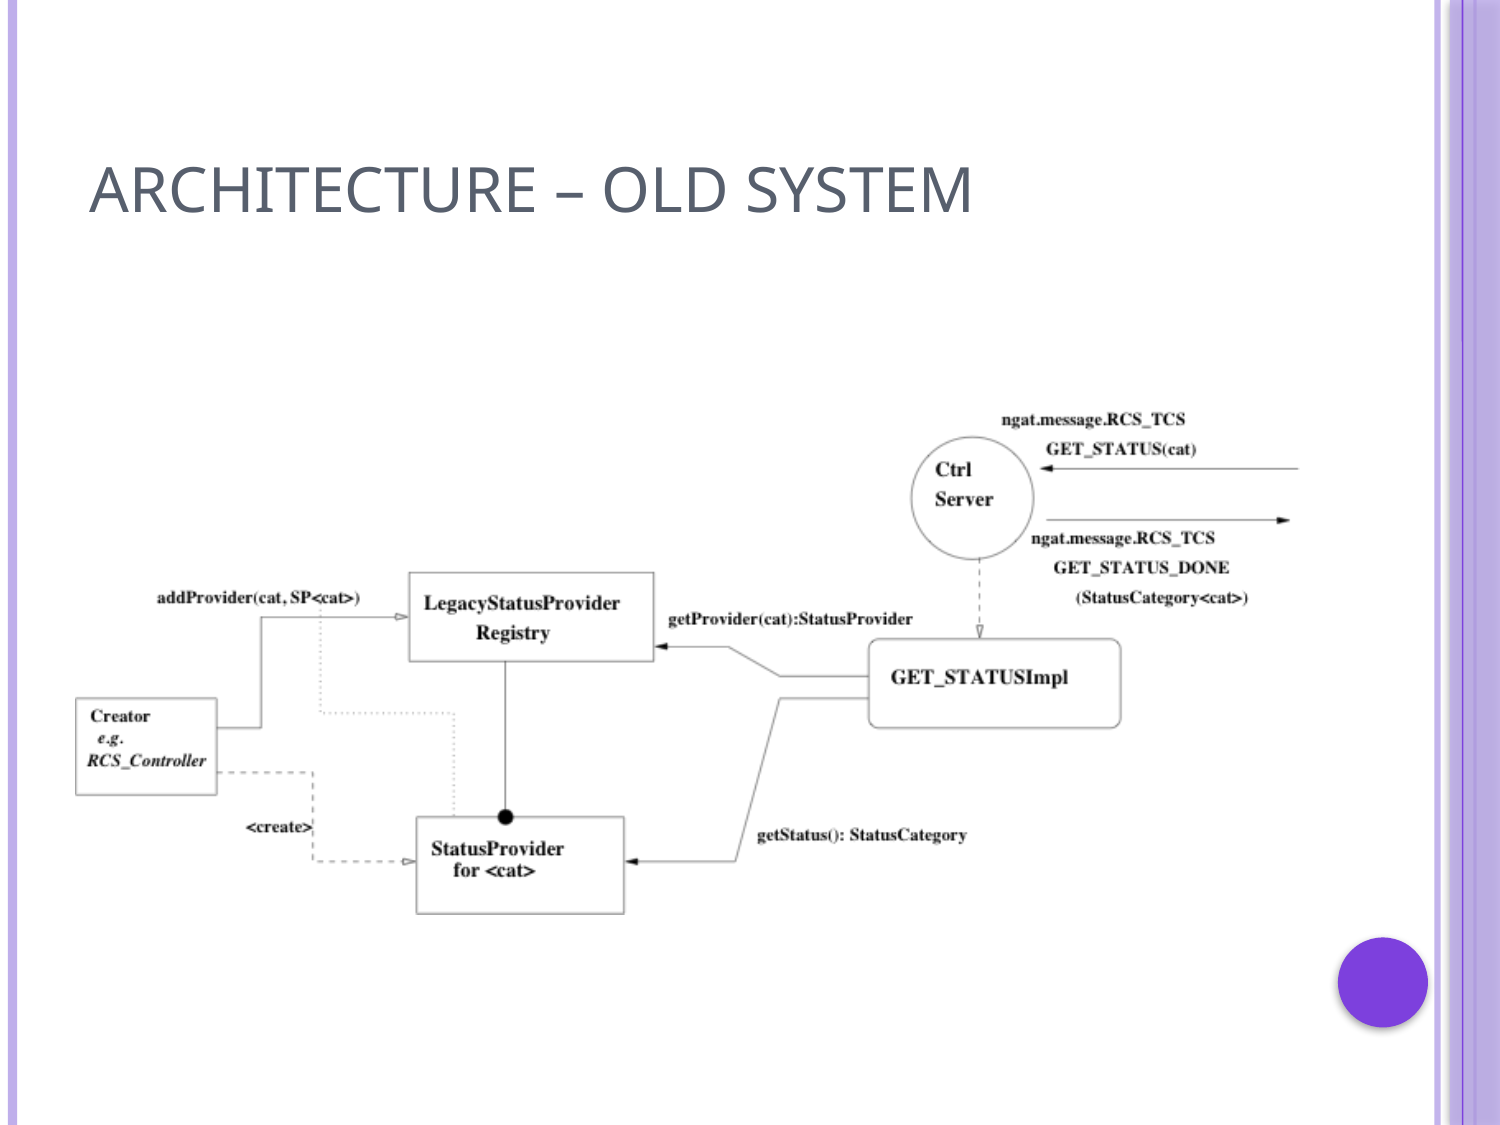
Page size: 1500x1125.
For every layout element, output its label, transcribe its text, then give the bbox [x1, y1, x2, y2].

title Architecture – Old system [75, 45, 1300, 233]
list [74, 408, 1301, 916]
